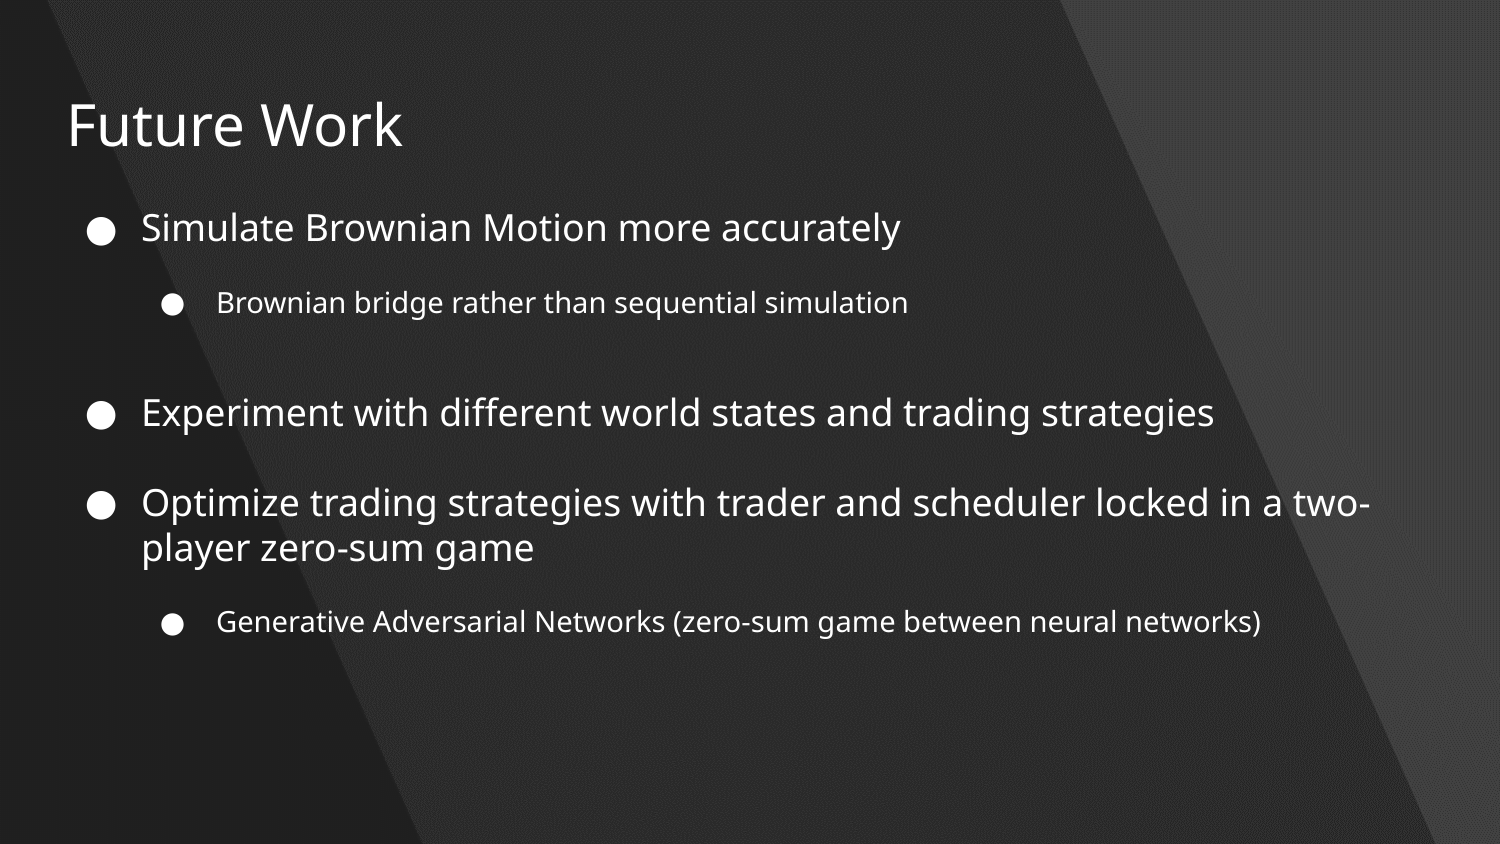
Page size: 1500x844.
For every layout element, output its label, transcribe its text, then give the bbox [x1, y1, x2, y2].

list Simulate Brownian Motion more accurately Brownian bridge rather than sequential simulation Experiment with different world states and trading strategies Optimize trading strategies with trader and scheduler locked in a two-player zero-sum game Generative Adversarial Networks (zero-sum game between neural networks) [51, 189, 1449, 750]
picture [0, 0, 1500, 844]
title Future Work [51, 72, 1449, 167]
